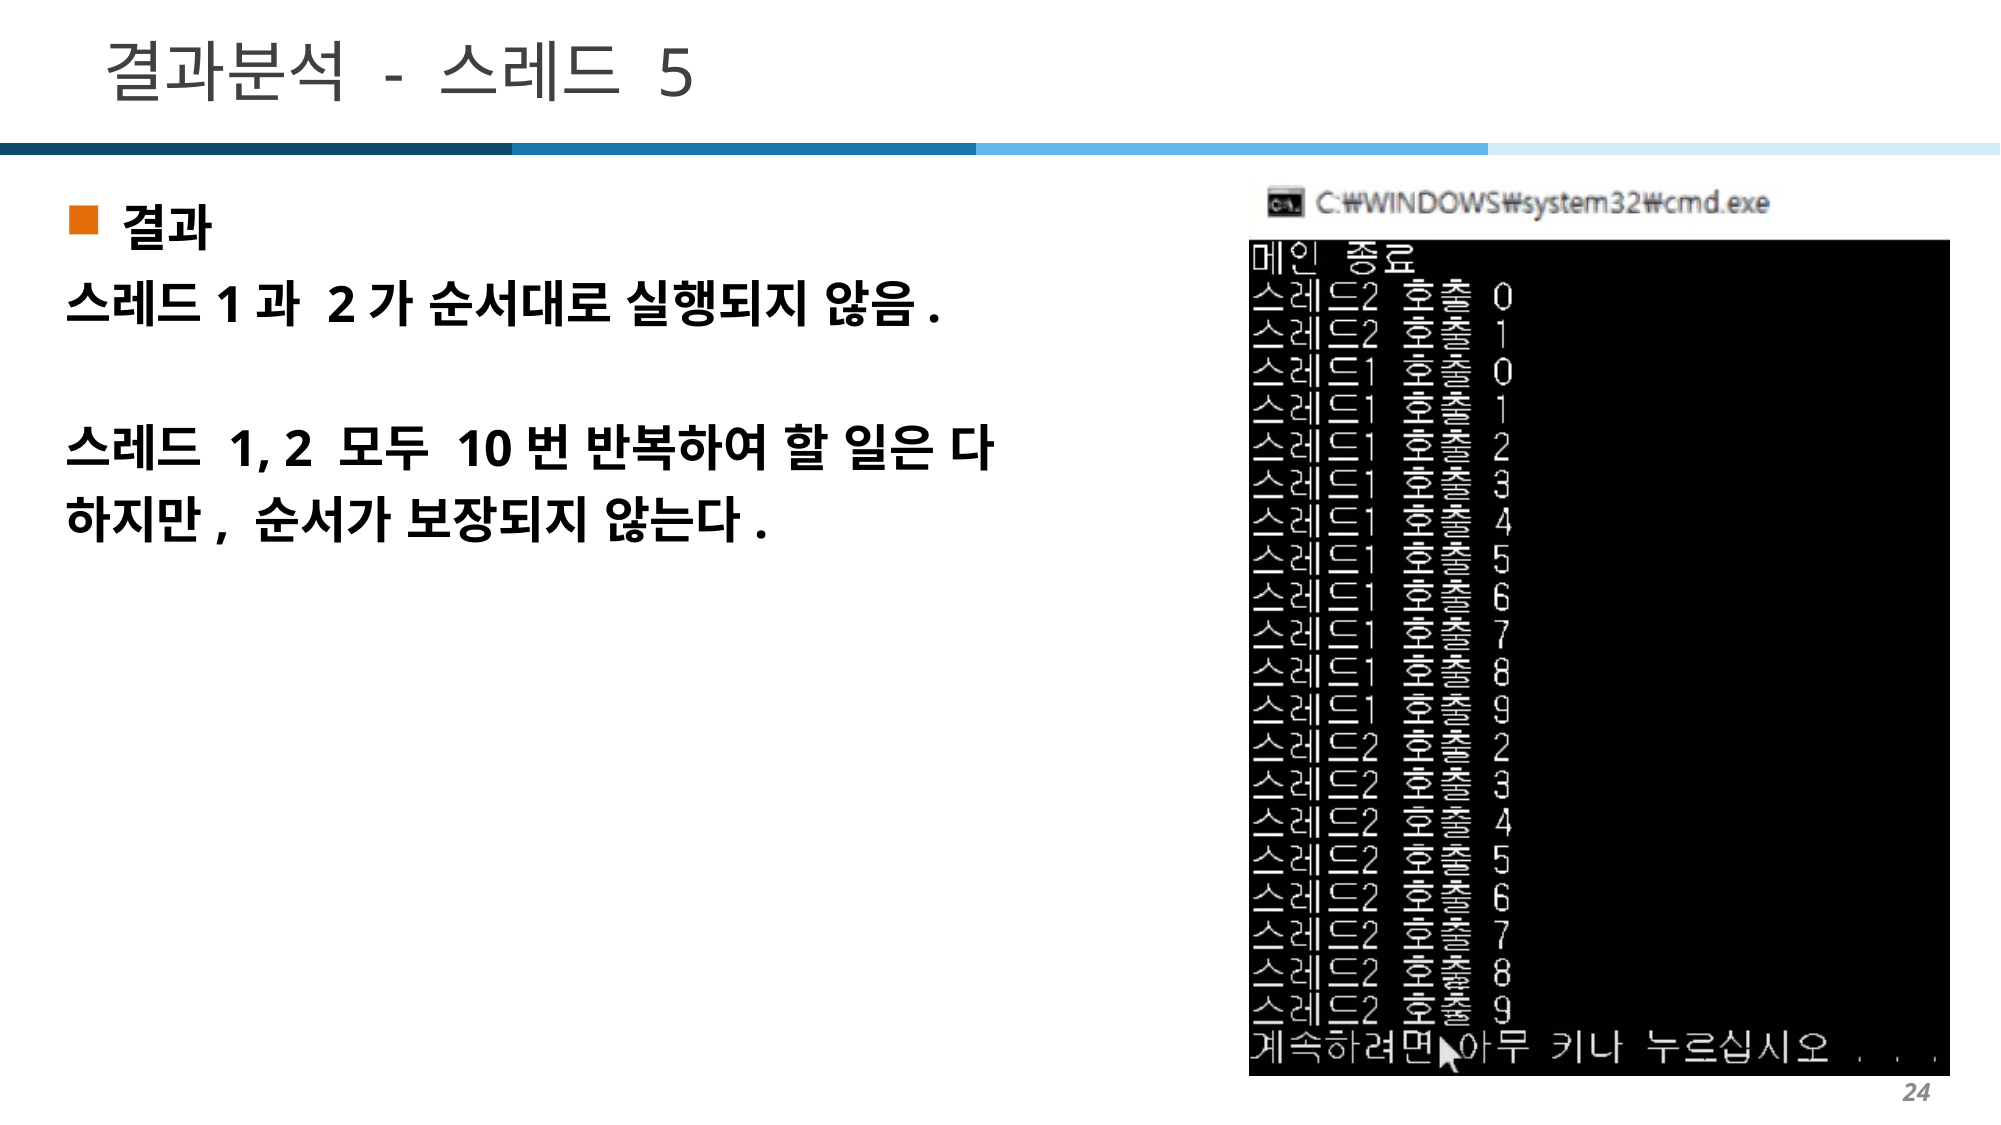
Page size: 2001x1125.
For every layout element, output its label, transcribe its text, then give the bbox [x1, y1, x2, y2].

picture [1249, 176, 1951, 1076]
title 결과분석 - 스레드 5 [88, 18, 1920, 122]
list 결과 스레드1과 2가 순서대로 실행되지 않음. 스레드 1, 2 모두 10번 반복하여 할 일은 다 하지만, 순서가 보장되지 않는다. [49, 176, 1075, 1083]
